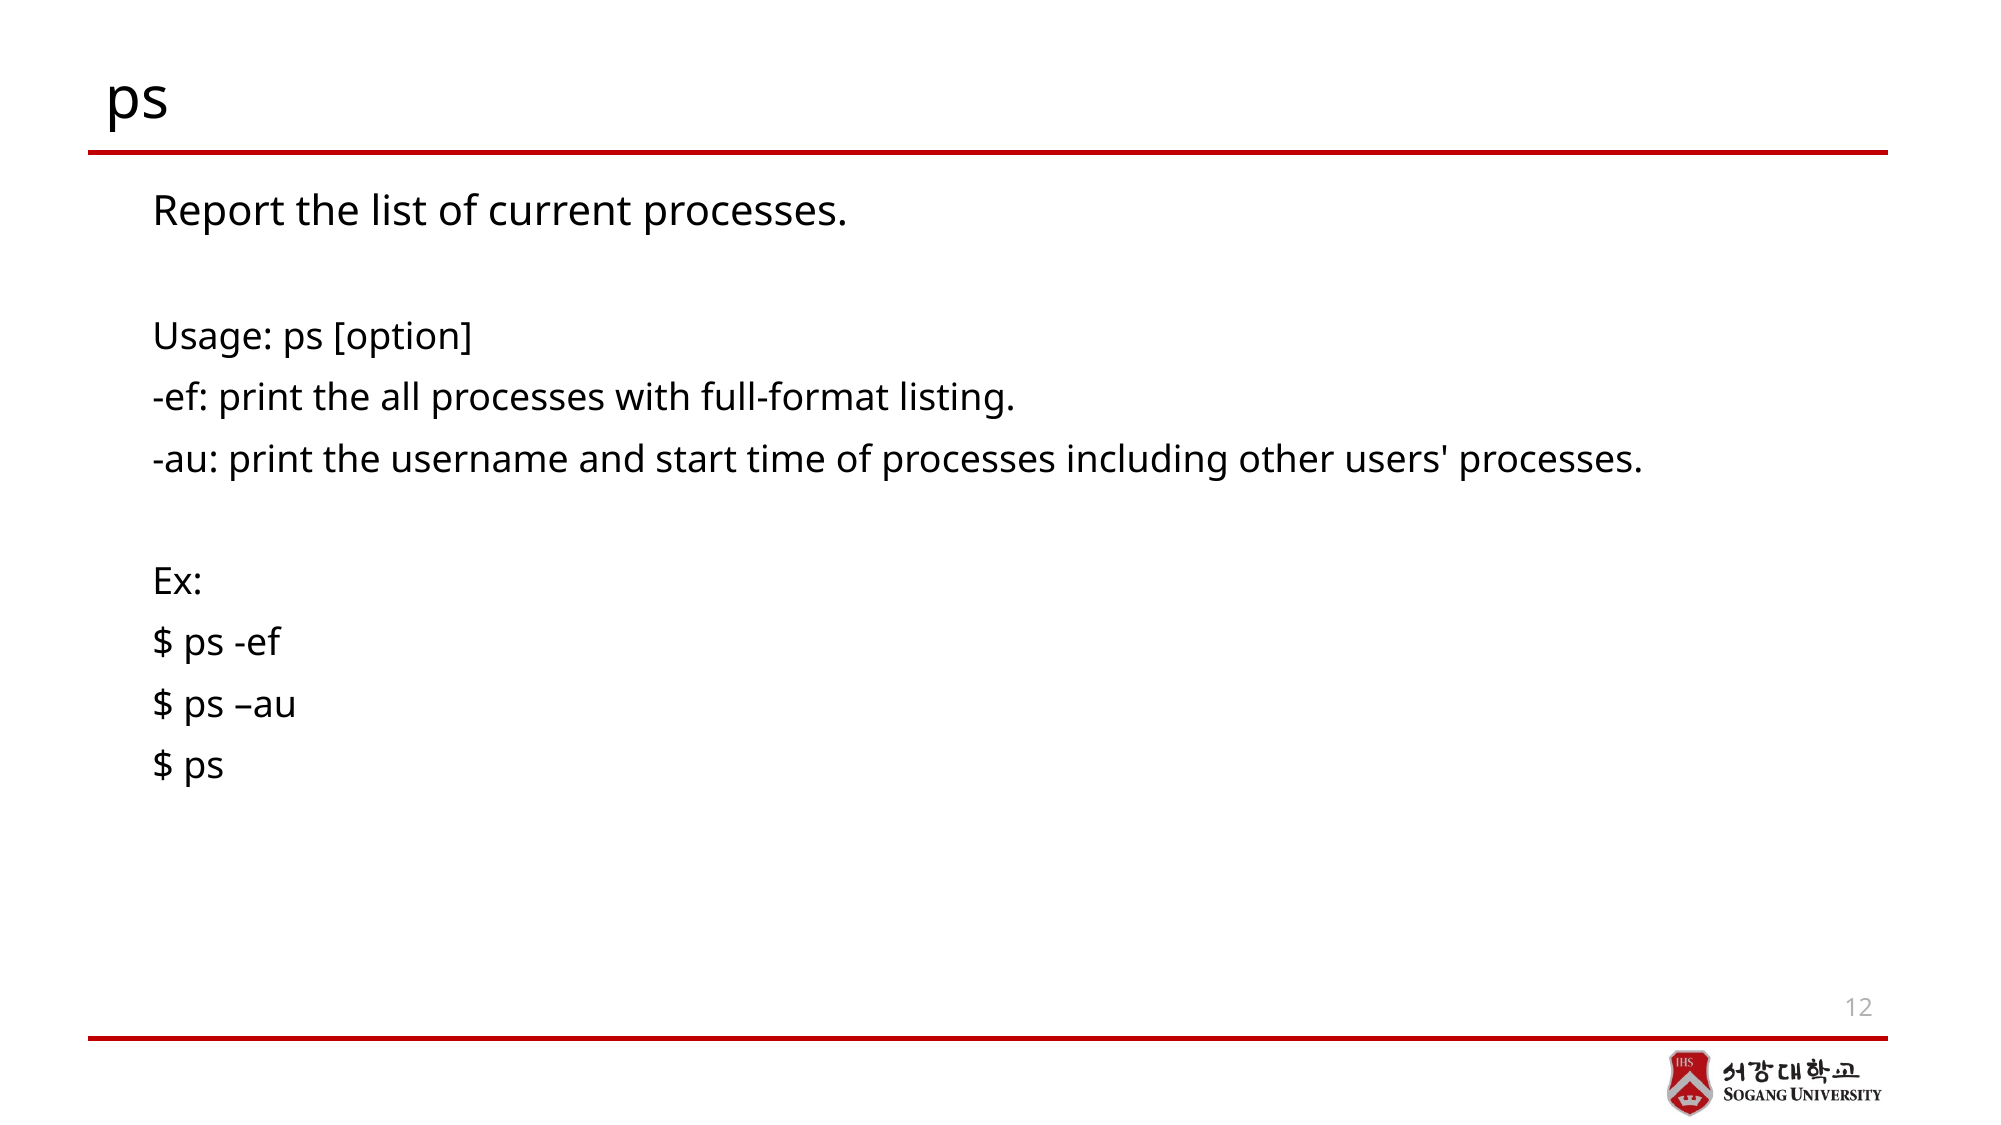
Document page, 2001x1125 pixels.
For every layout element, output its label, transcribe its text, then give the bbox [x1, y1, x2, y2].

list Report the list of current processes. Usage: ps [option] -ef: print the all processes with full-format listing. -au: print the username and start time of processes including other users' processes. Ex: $ ps -ef $ ps –au $ ps [137, 182, 1817, 980]
picture [1659, 1049, 1888, 1117]
slide_number 12 [1774, 978, 1888, 1039]
title ps [91, 61, 1817, 141]
